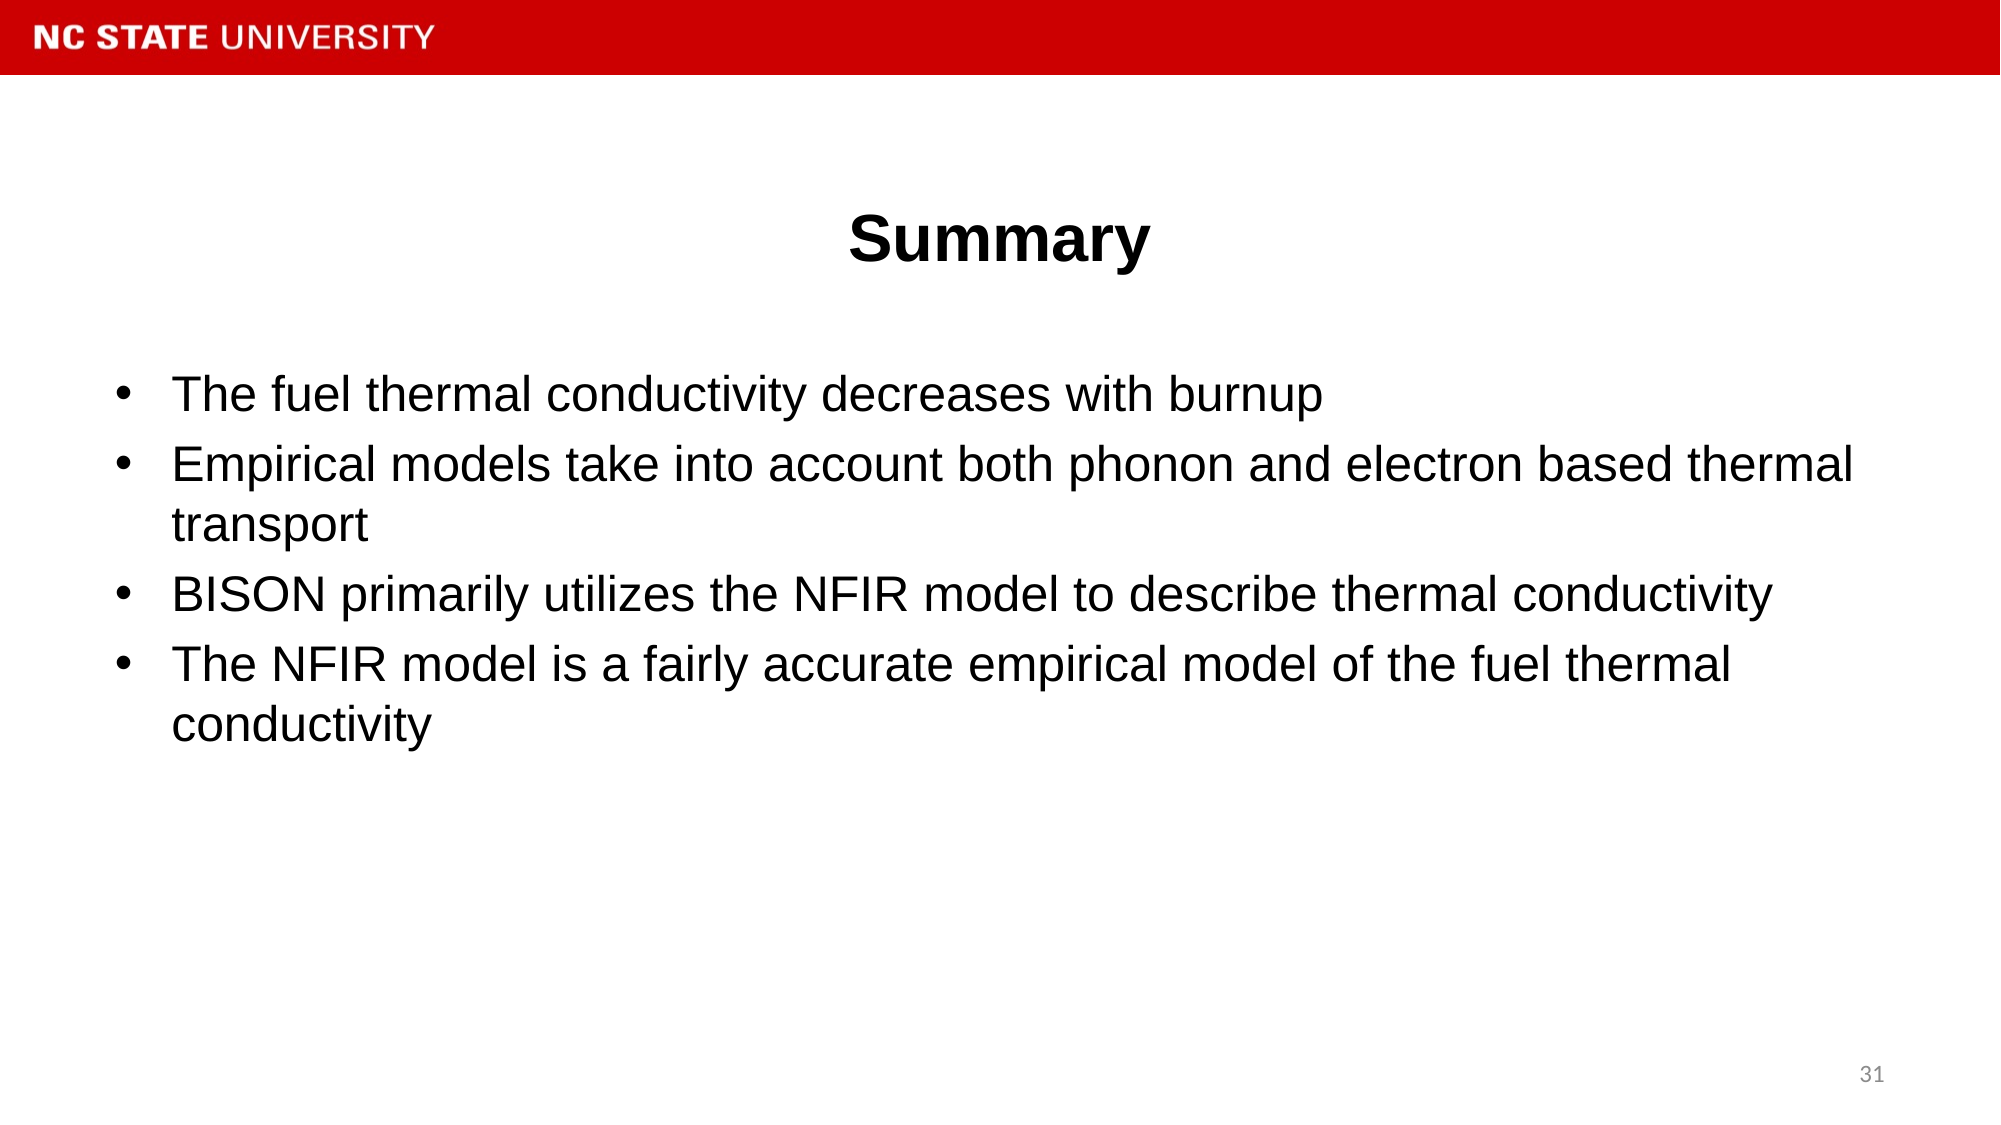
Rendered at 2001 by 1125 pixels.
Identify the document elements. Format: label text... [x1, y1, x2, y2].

title Summary [99, 147, 1900, 323]
list The fuel thermal conductivity decreases with burnup Empirical models take into account both phonon and electron based thermal transport BISON primarily utilizes the NFIR model to describe thermal conductivity The NFIR model is a fairly accurate empirical model of the fuel thermal conductivity [99, 354, 1900, 1005]
slide_number 31 [1433, 1042, 1900, 1103]
picture [0, 0, 2000, 75]
